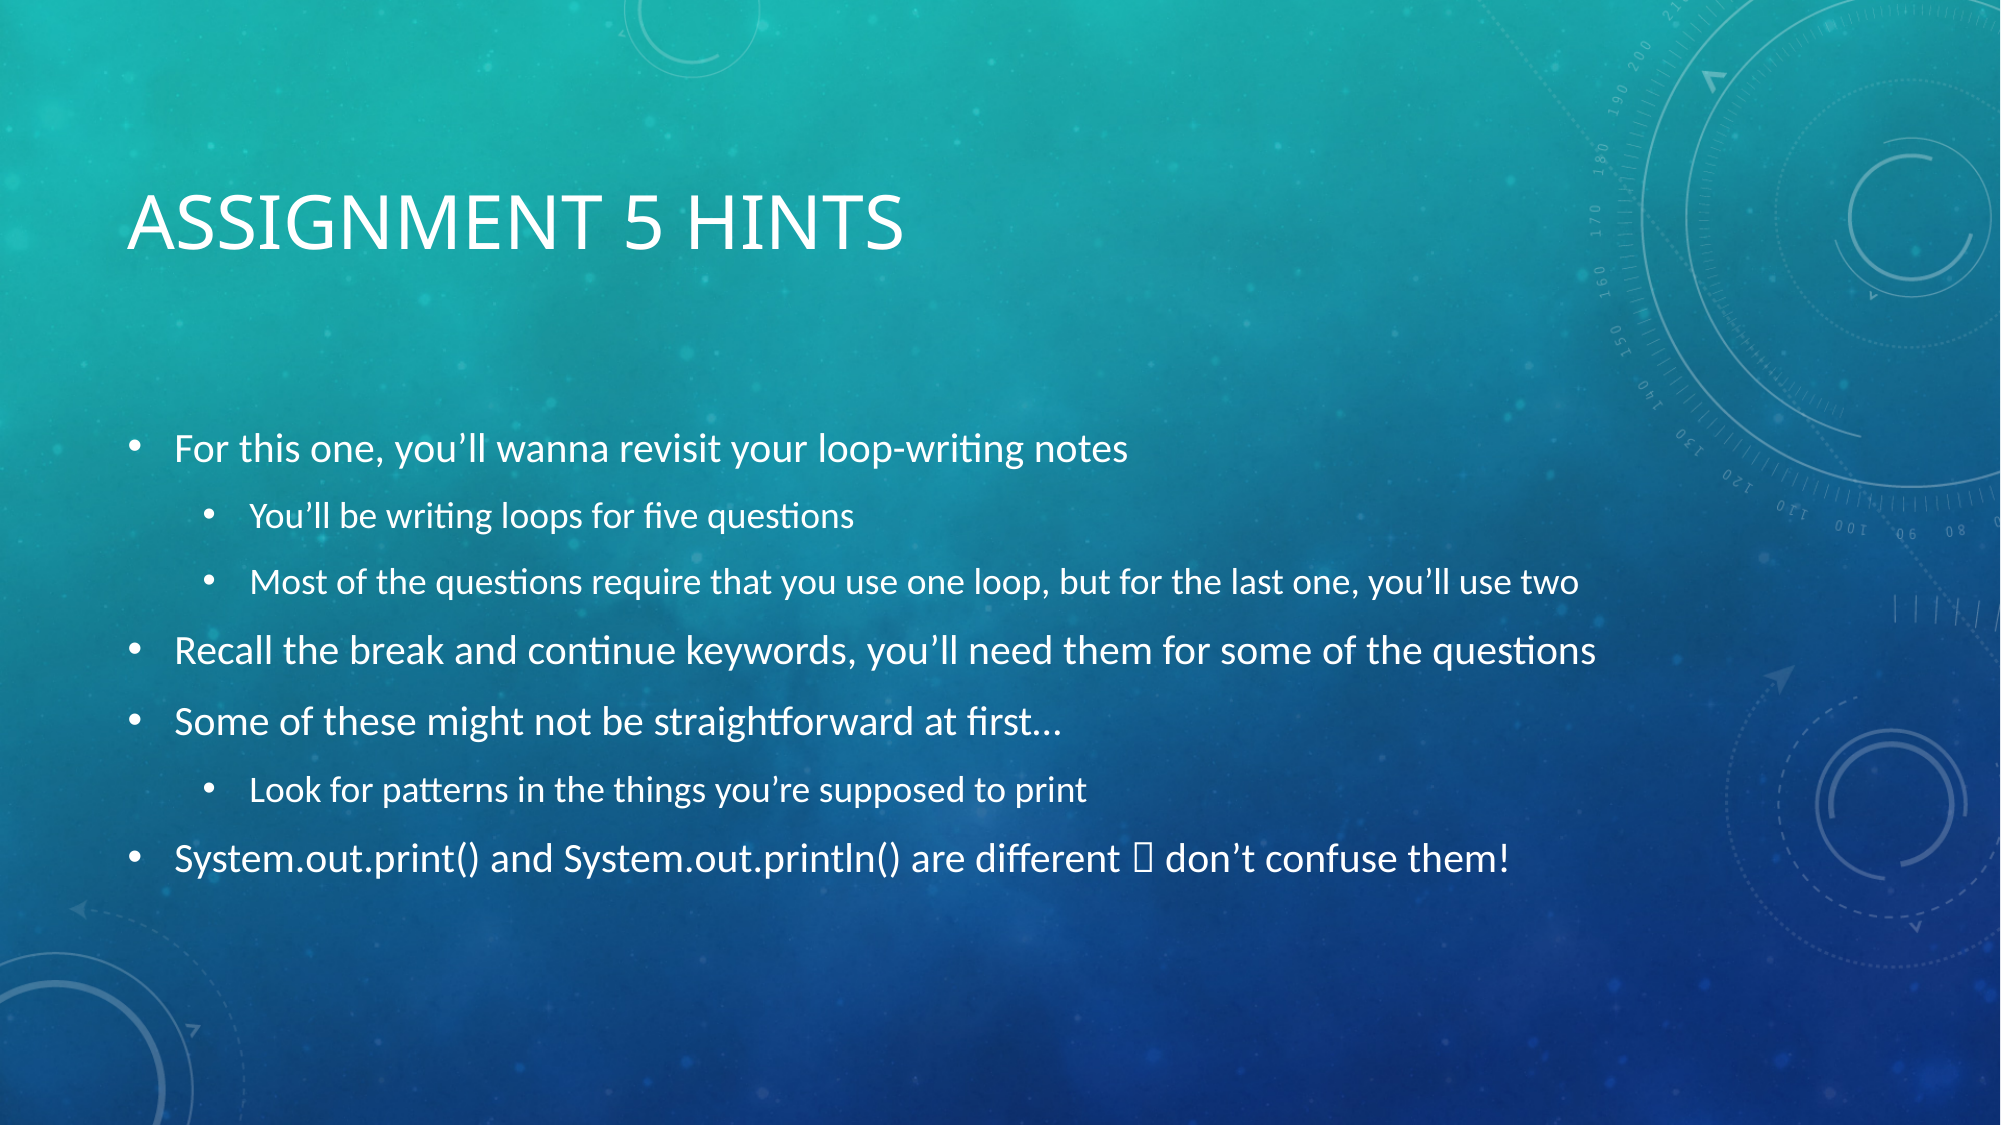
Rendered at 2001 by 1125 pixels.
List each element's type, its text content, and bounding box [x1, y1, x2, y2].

title Assignment 5 hints [112, 99, 1775, 339]
picture [0, 0, 2001, 1125]
list For this one, you’ll wanna revisit your loop-writing notes You’ll be writing loops for five questions Most of the questions require that you use one loop, but for the last one, you’ll use two Recall the break and continue keywords, you’ll need them for some of the questions Some of these might not be straightforward at first… Look for patterns in the things you’re supposed to print System.out.print() and System.out.println() are different  don’t confuse them! [112, 351, 1775, 950]
